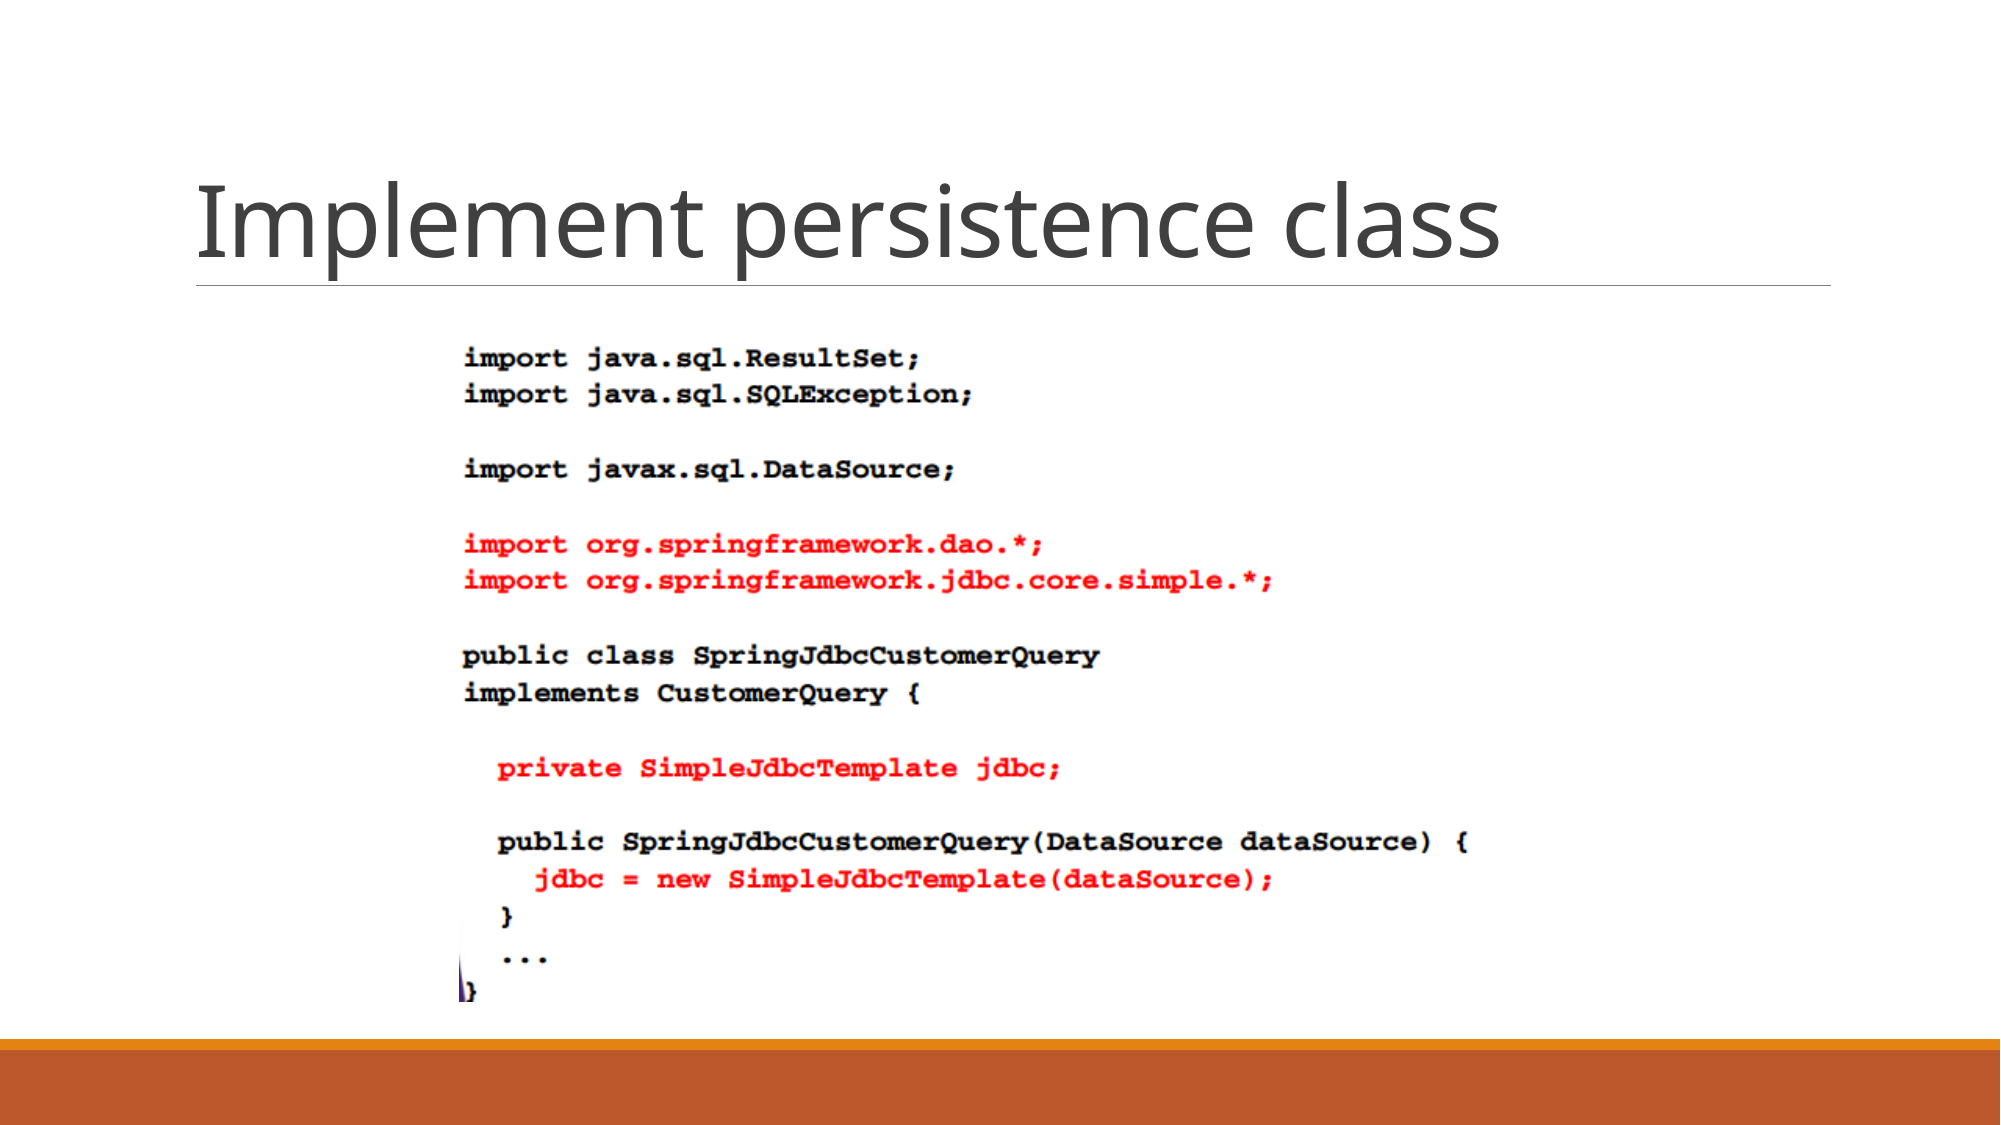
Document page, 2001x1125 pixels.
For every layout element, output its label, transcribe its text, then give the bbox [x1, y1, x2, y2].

picture [459, 337, 1515, 1003]
title Implement persistence class [180, 47, 1830, 285]
